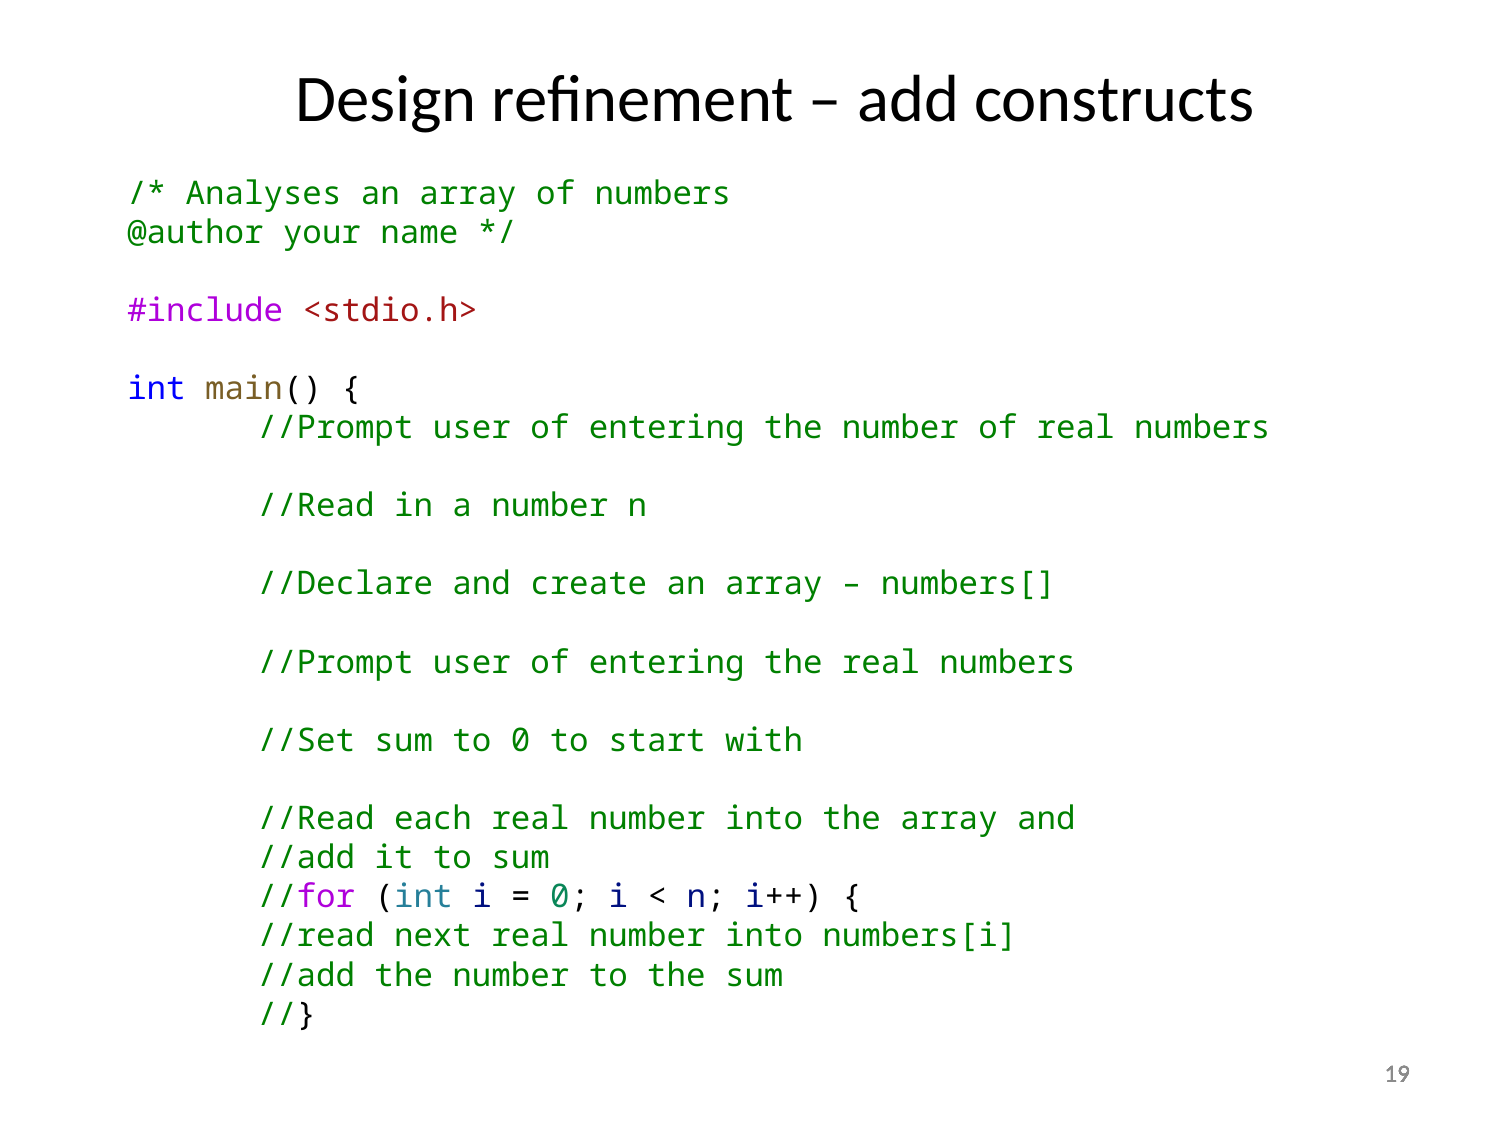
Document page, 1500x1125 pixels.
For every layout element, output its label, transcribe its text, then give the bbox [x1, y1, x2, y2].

text_box /* Analyses an array of numbers @author your name */ #include <stdio.h> int main() { //Prompt user of entering the number of real numbers //Read in a number n //Declare and create an array – numbers[] //Prompt user of entering the real numbers //Set sum to 0 to start with //Read each real number into the array and //add it to sum //for (int i = 0; i < n; i++) { //read next real number into numbers[i] //add the number to the sum //} [112, 164, 1438, 1043]
text_box 19 [1074, 1043, 1425, 1103]
text_box Design refinement – add constructs [99, 47, 1450, 165]
